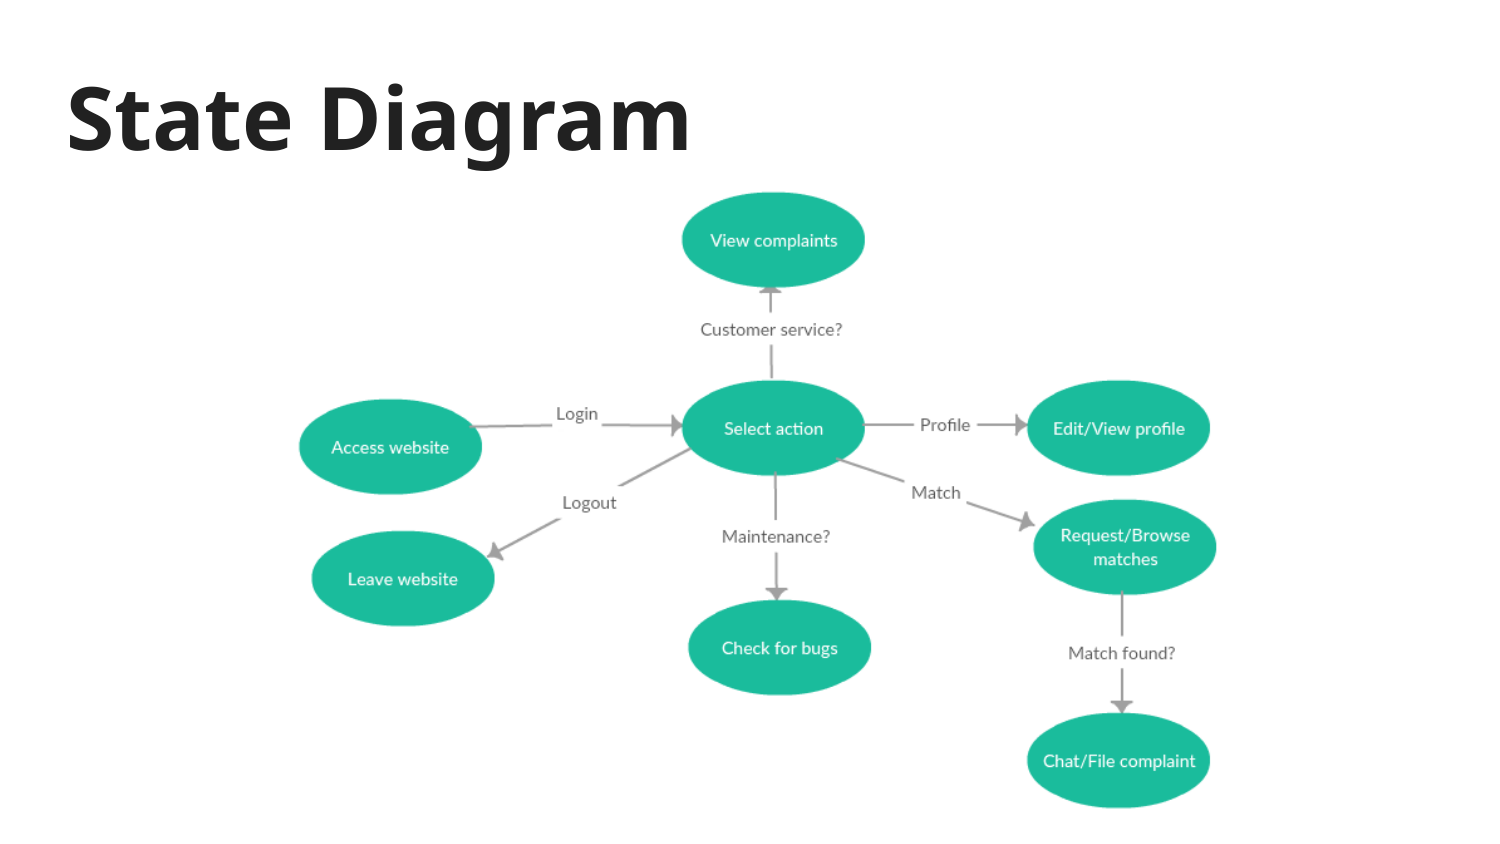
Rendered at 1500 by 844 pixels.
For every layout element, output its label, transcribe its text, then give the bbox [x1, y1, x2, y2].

picture [216, 179, 1367, 836]
title State Diagram [51, 48, 1449, 180]
